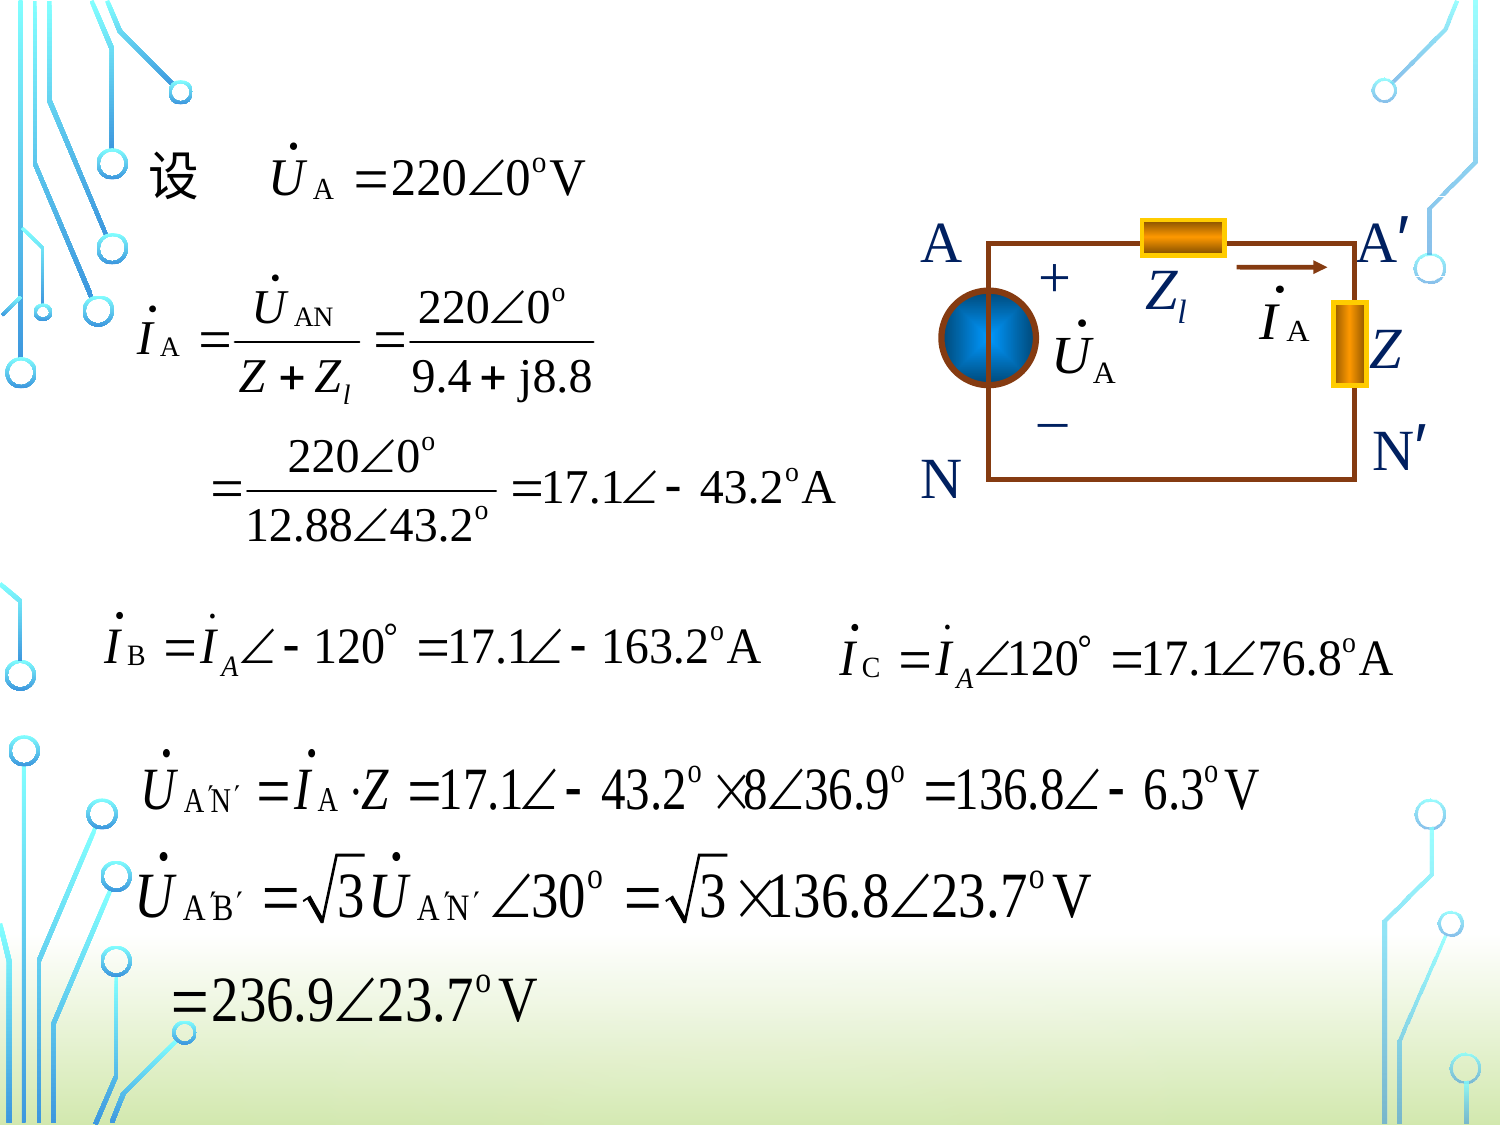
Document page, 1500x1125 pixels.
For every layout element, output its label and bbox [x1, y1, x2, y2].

text_box [830, 594, 1417, 701]
text_box [1473, 0, 1478, 9]
text_box [142, 111, 595, 214]
text_box [137, 713, 1282, 825]
text_box [127, 245, 857, 554]
text_box [905, 196, 1500, 518]
text_box [131, 818, 1105, 1034]
text_box [95, 582, 782, 690]
